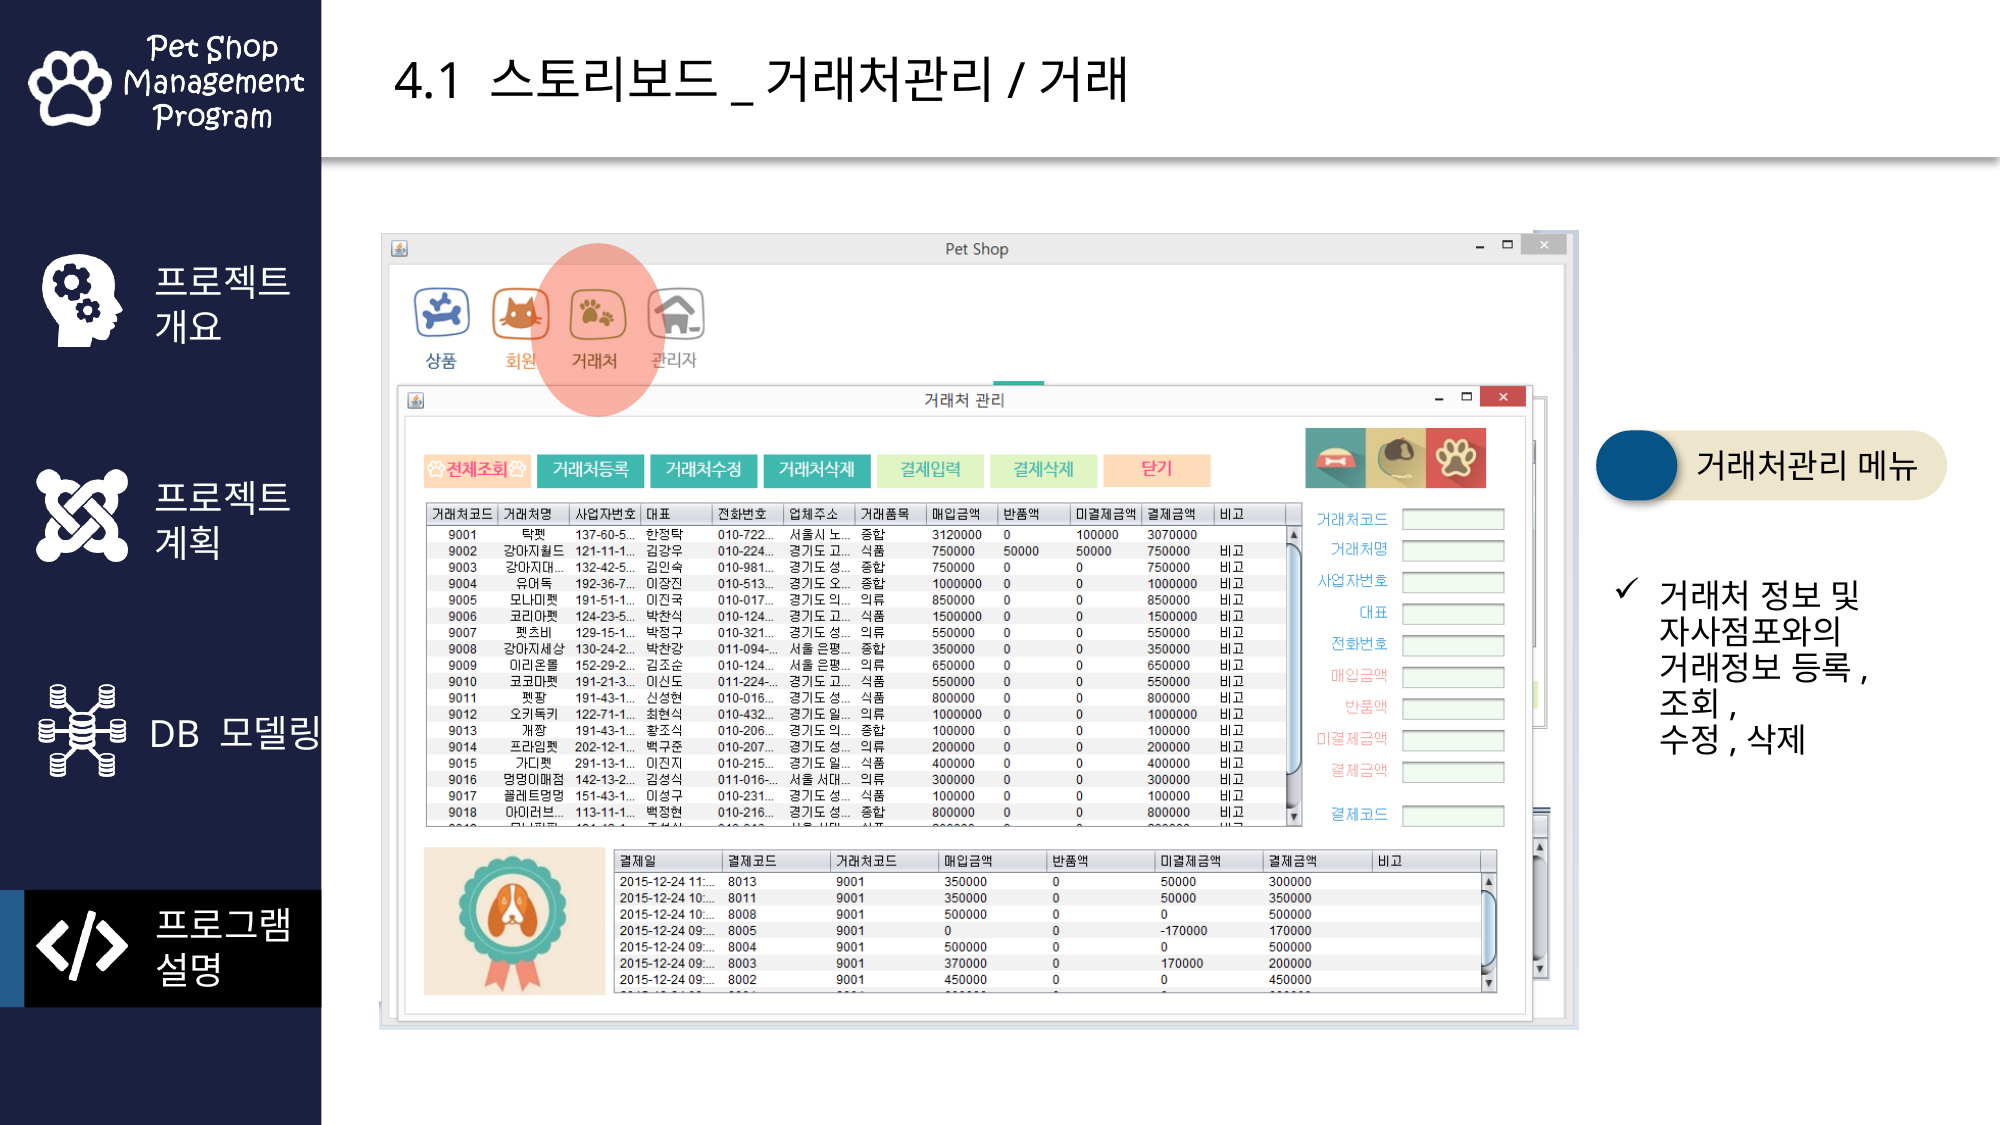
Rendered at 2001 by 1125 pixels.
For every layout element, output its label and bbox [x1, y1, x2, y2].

text_box [1596, 430, 1947, 501]
picture [379, 230, 1579, 1030]
text_box [36, 251, 332, 1001]
text_box [0, 889, 322, 1008]
text_box [0, 0, 2000, 1125]
